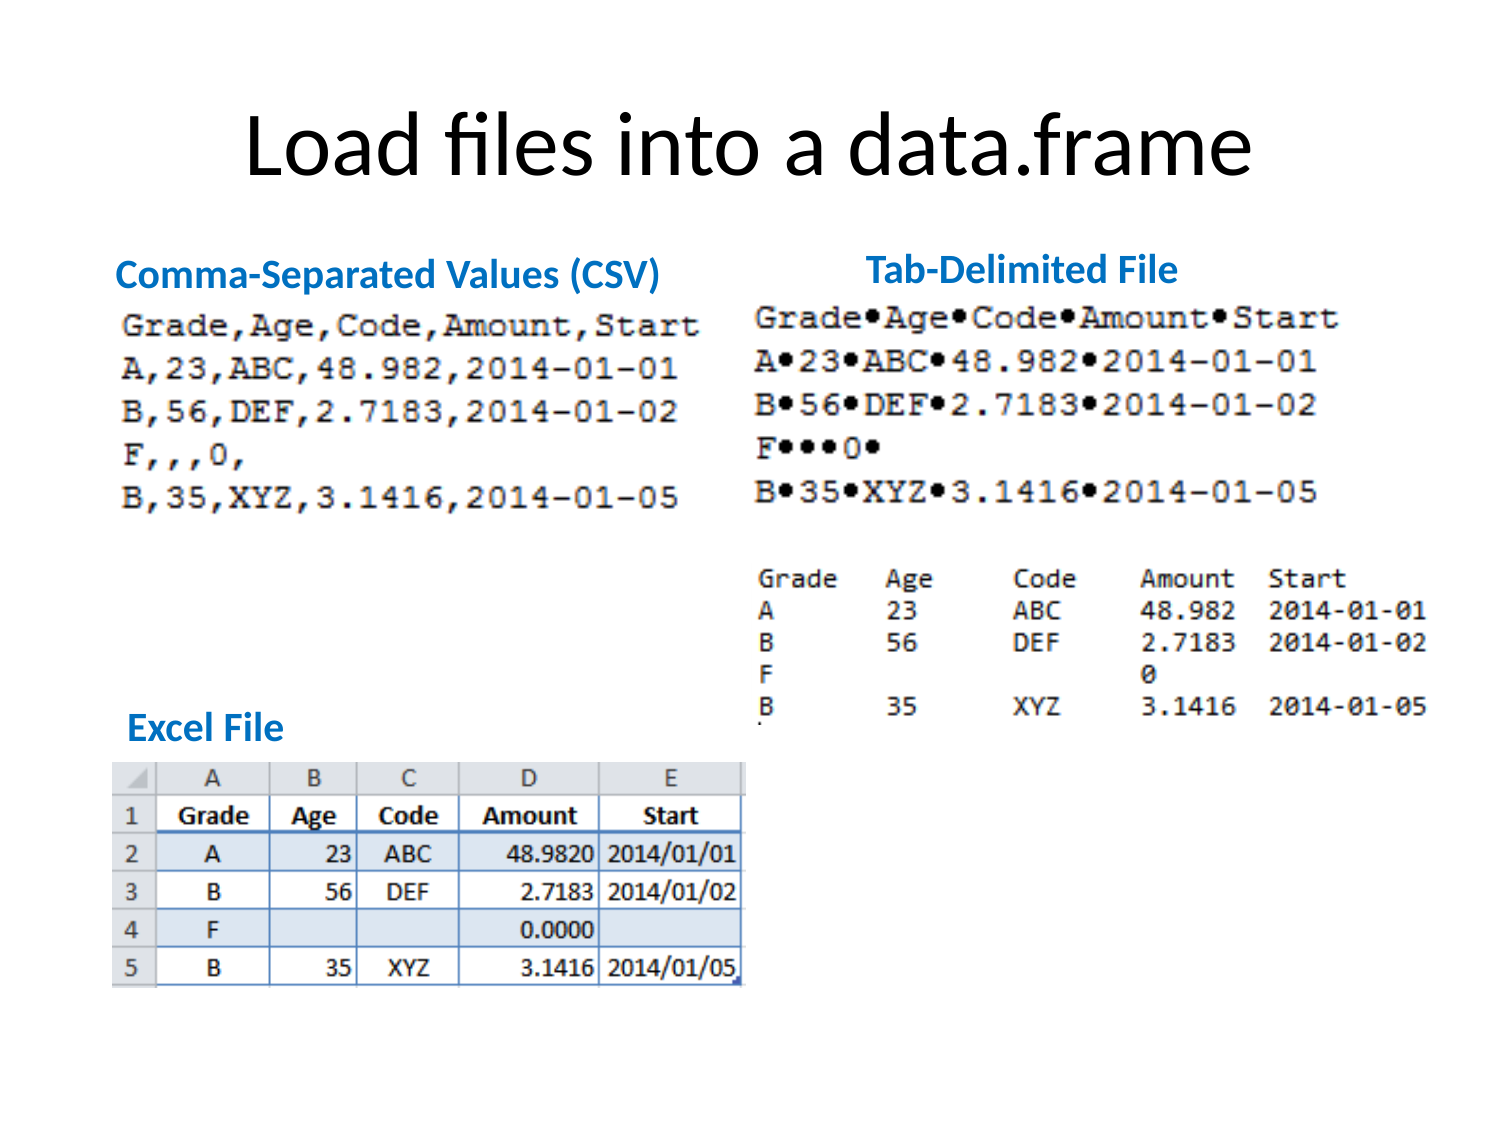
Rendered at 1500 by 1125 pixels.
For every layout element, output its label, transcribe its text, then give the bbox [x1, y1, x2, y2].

picture [112, 762, 747, 988]
picture [749, 299, 1353, 526]
title Load files into a data.frame [75, 45, 1425, 233]
text_box Comma-Separated Values (CSV) [100, 239, 677, 305]
text_box Excel File [112, 692, 300, 757]
picture [112, 299, 711, 526]
picture [749, 563, 1445, 726]
text_box Tab-Delimited File [851, 234, 1194, 298]
